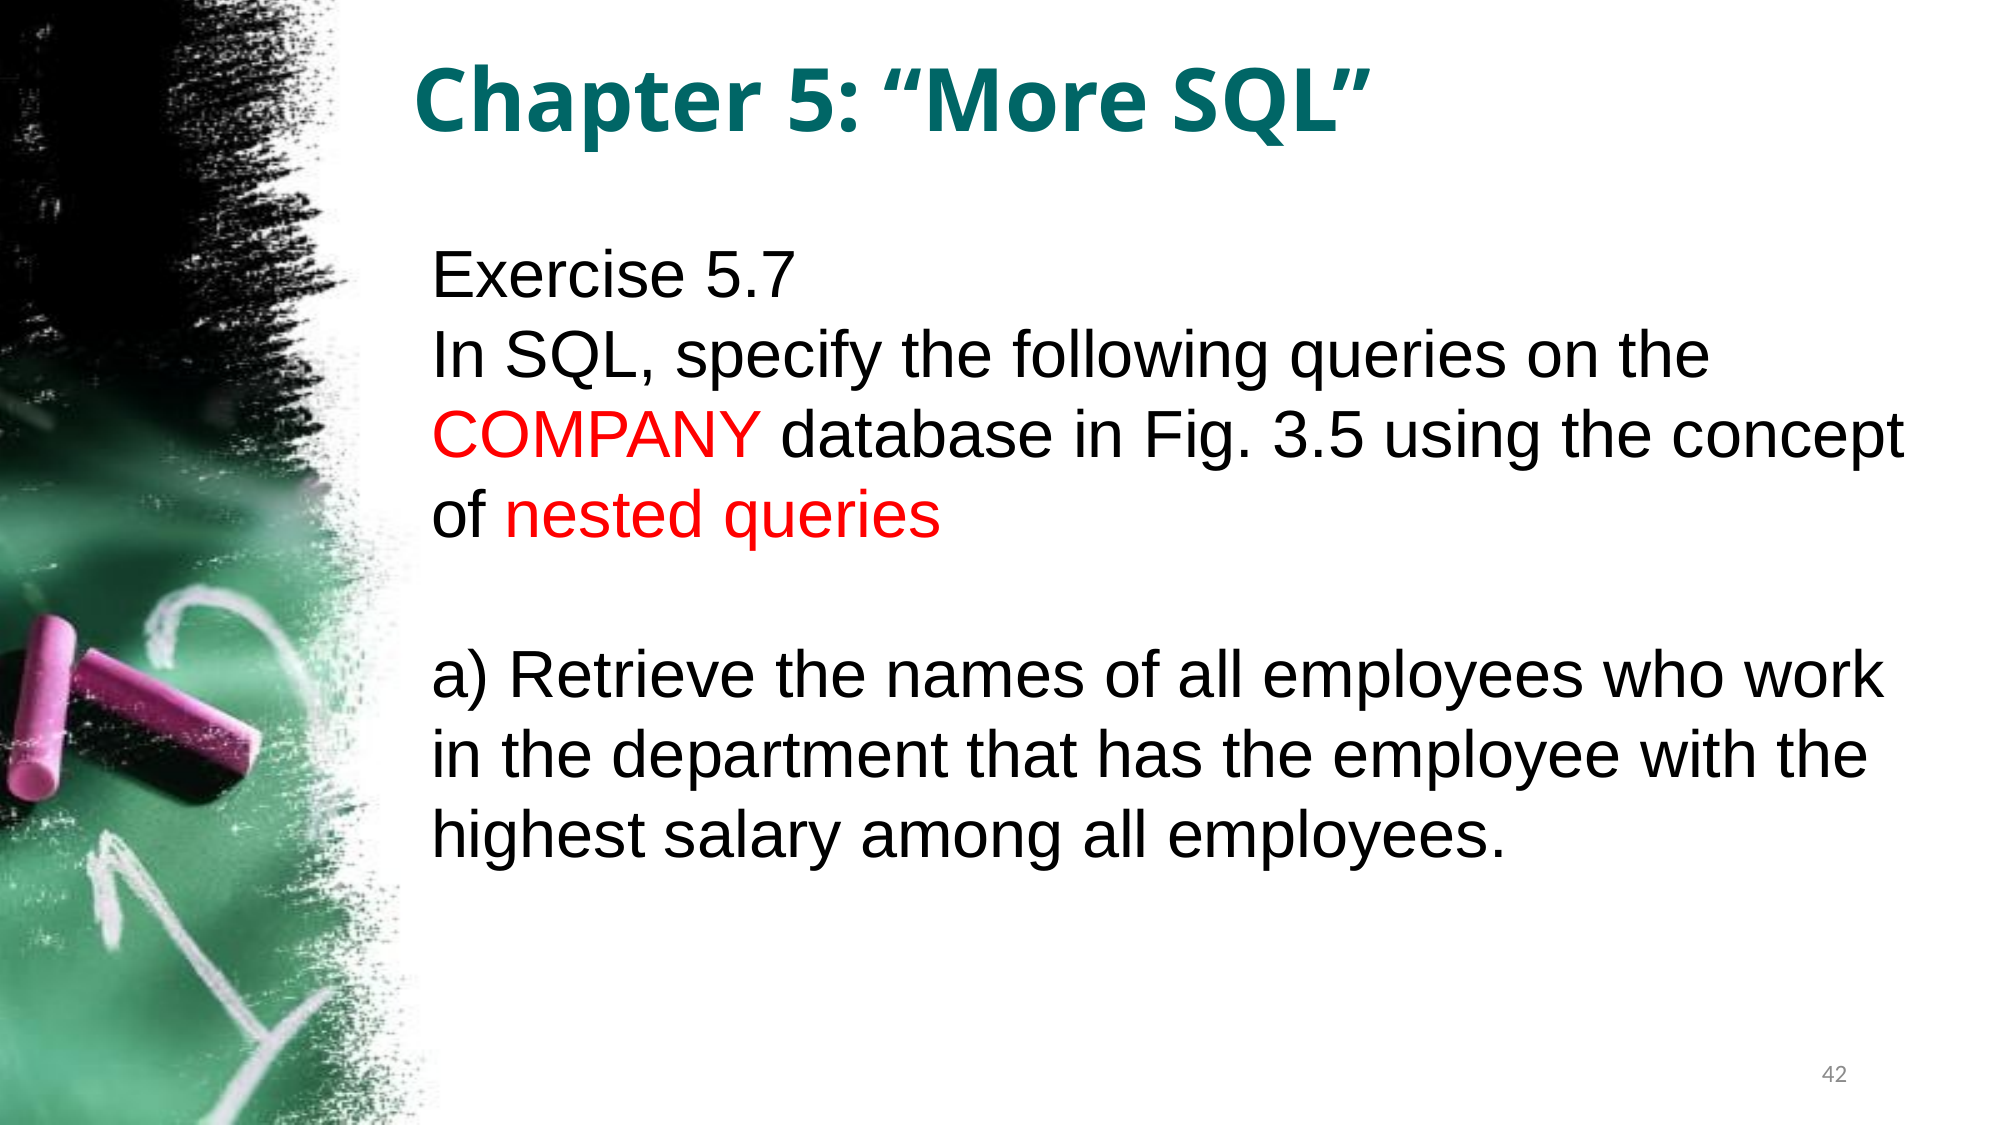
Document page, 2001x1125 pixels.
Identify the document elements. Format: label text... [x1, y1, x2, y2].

text_box Exercise 5.7 In SQL, specify the following queries on the COMPANY database in Fig. 3.5 using the concept of nested queries a) Retrieve the names of all employees who work in the department that has the employee with the highest salary among all employees. [416, 223, 1933, 958]
slide_number 42 [1412, 1042, 1863, 1103]
picture [0, 0, 2001, 1125]
text_box Chapter 5: “More SQL” [397, 36, 1410, 157]
